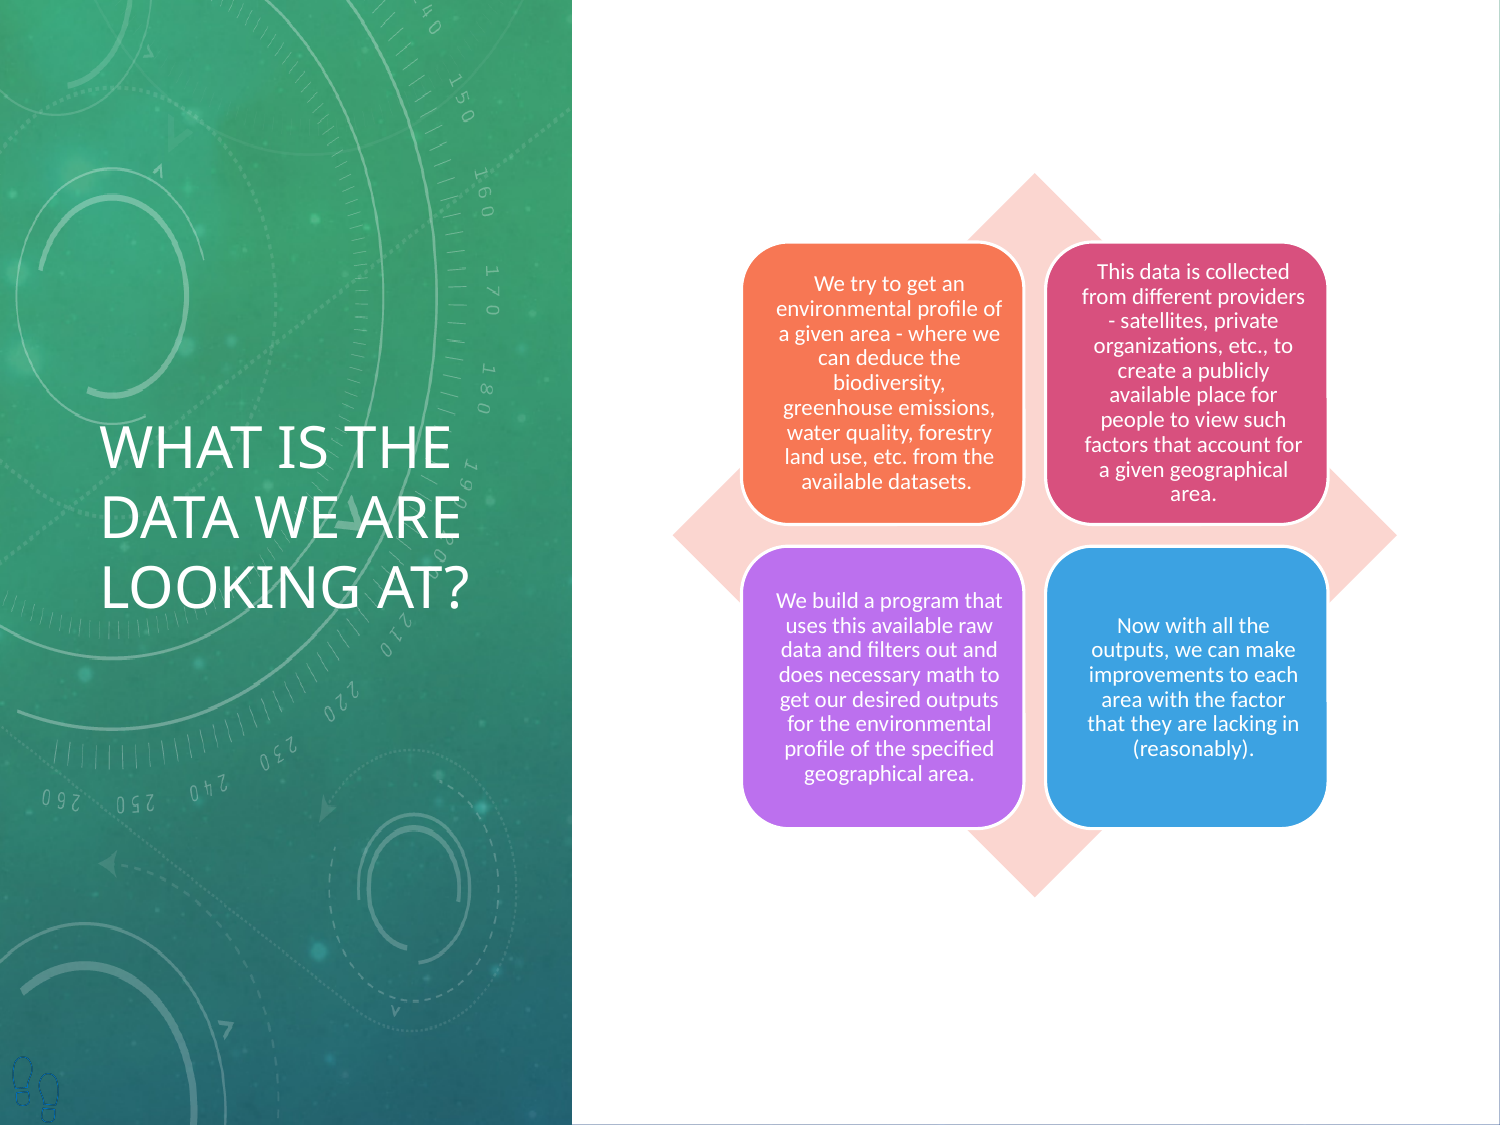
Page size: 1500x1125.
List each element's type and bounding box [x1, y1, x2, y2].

picture [0, 0, 572, 1125]
text_box [572, 0, 1500, 1125]
list [672, 131, 1398, 939]
